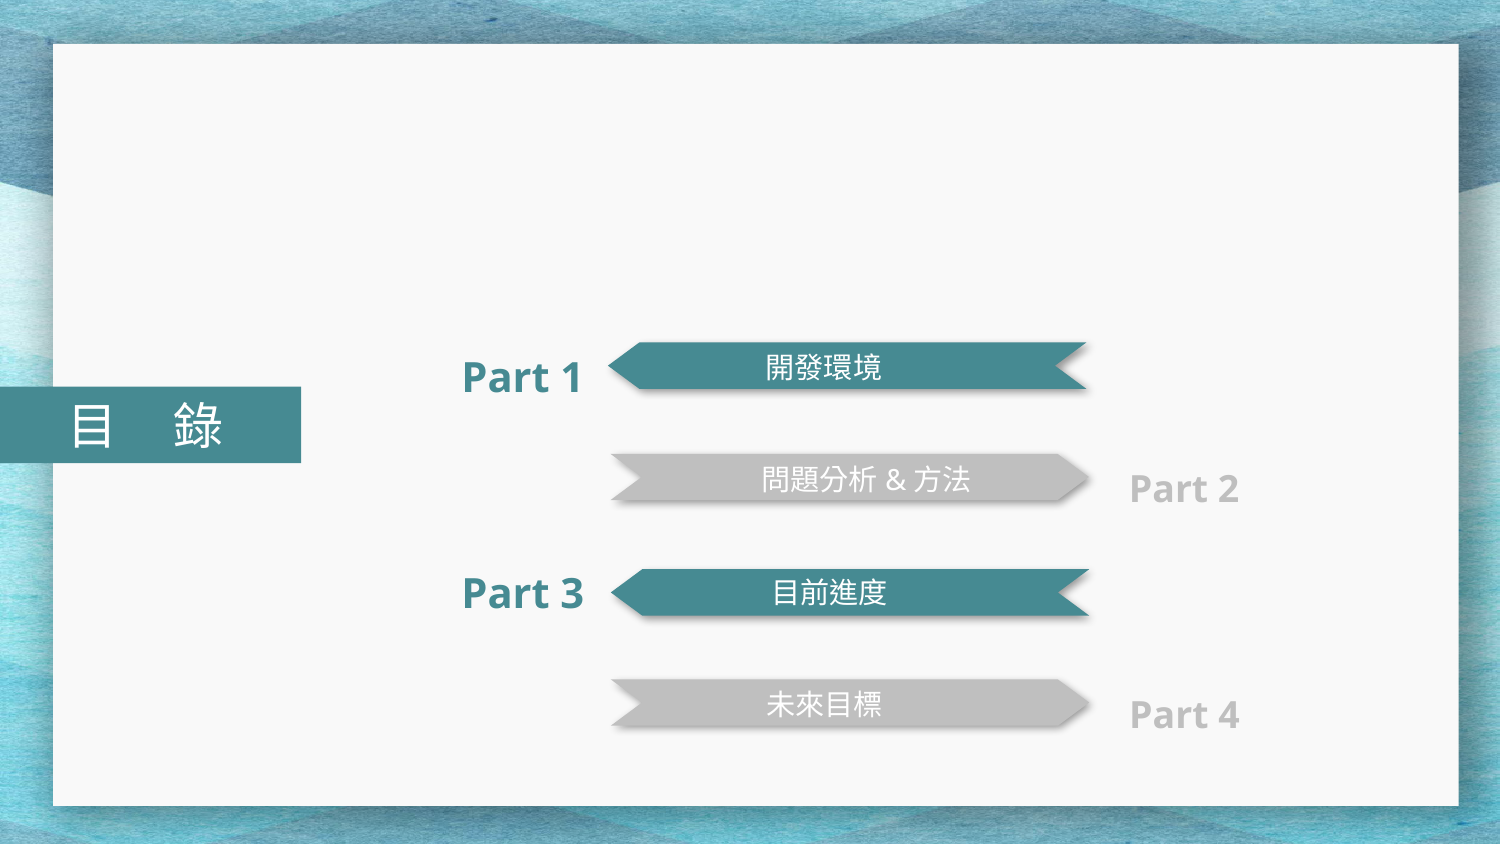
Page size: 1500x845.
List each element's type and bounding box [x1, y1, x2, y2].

text_box [610, 566, 1090, 618]
picture [0, 0, 1500, 844]
text_box [610, 679, 1253, 743]
text_box [610, 453, 1253, 517]
text_box [607, 341, 1087, 393]
